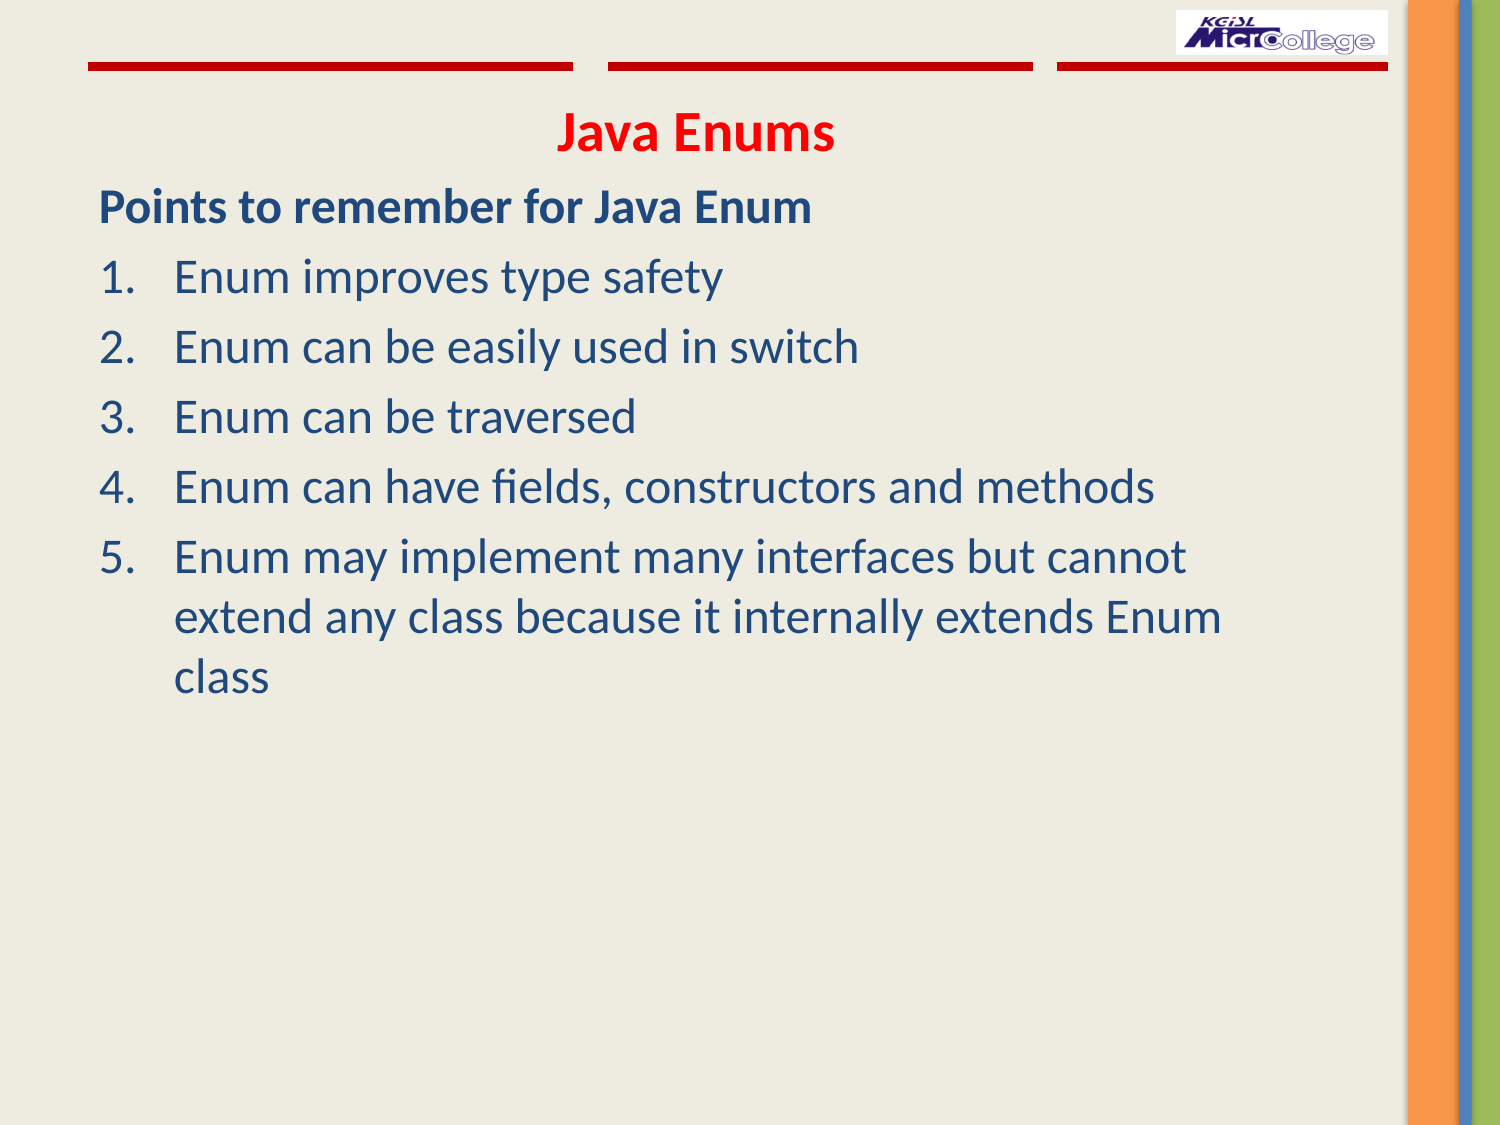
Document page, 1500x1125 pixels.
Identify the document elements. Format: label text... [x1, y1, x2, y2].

picture [1175, 10, 1389, 55]
list Java Enums Points to remember for Java Enum Enum improves type safety Enum can be easily used in switch Enum can be traversed Enum can have fields, constructors and methods Enum may implement many interfaces but cannot extend any class because it internally extends Enum class [84, 86, 1310, 1097]
